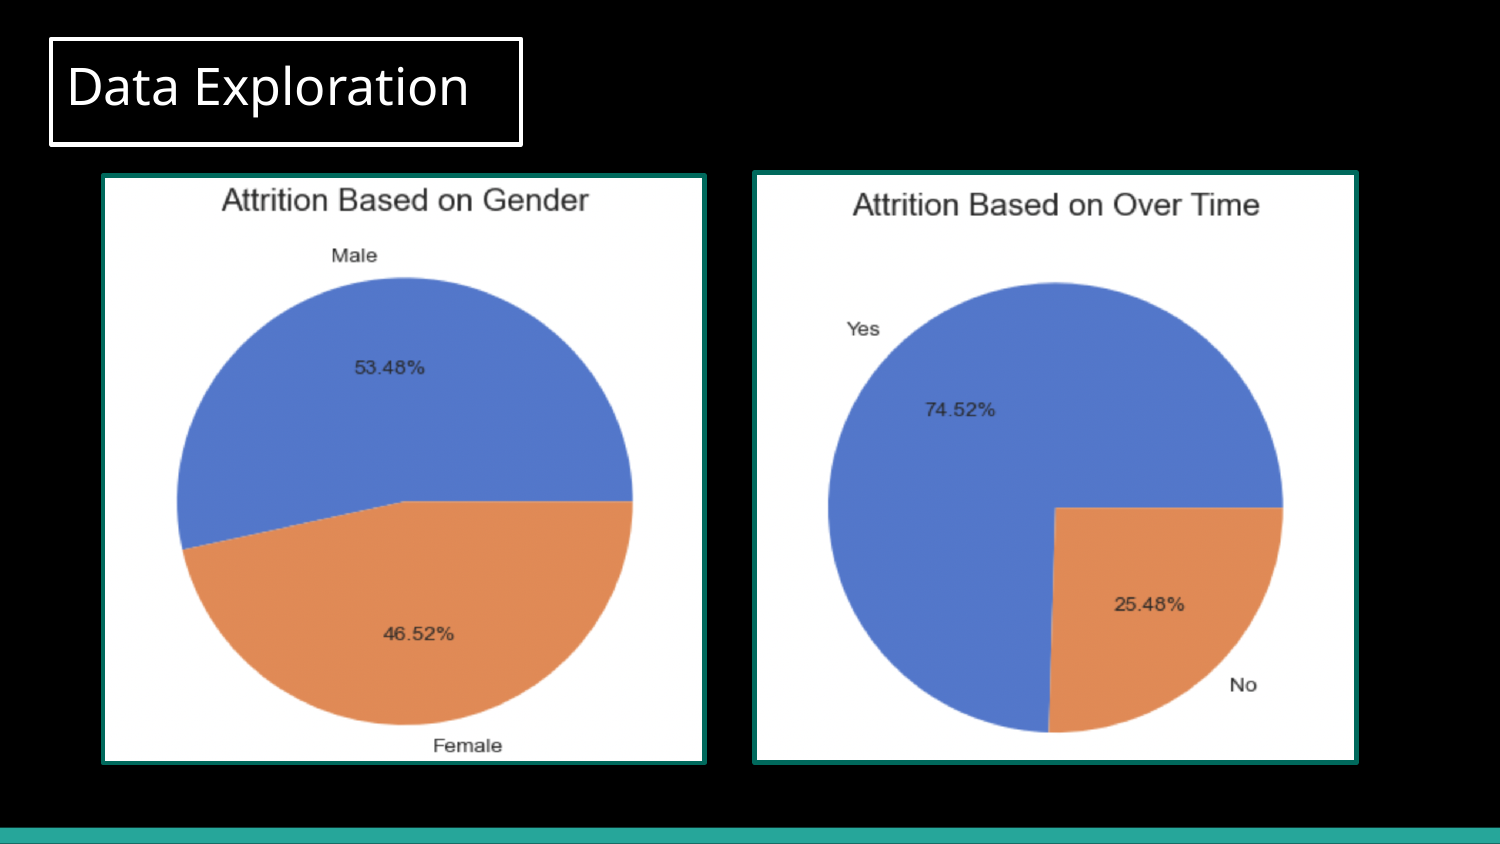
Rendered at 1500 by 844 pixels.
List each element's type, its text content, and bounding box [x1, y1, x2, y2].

picture [104, 177, 703, 761]
picture [756, 174, 1355, 761]
title Data Exploration [51, 38, 521, 145]
